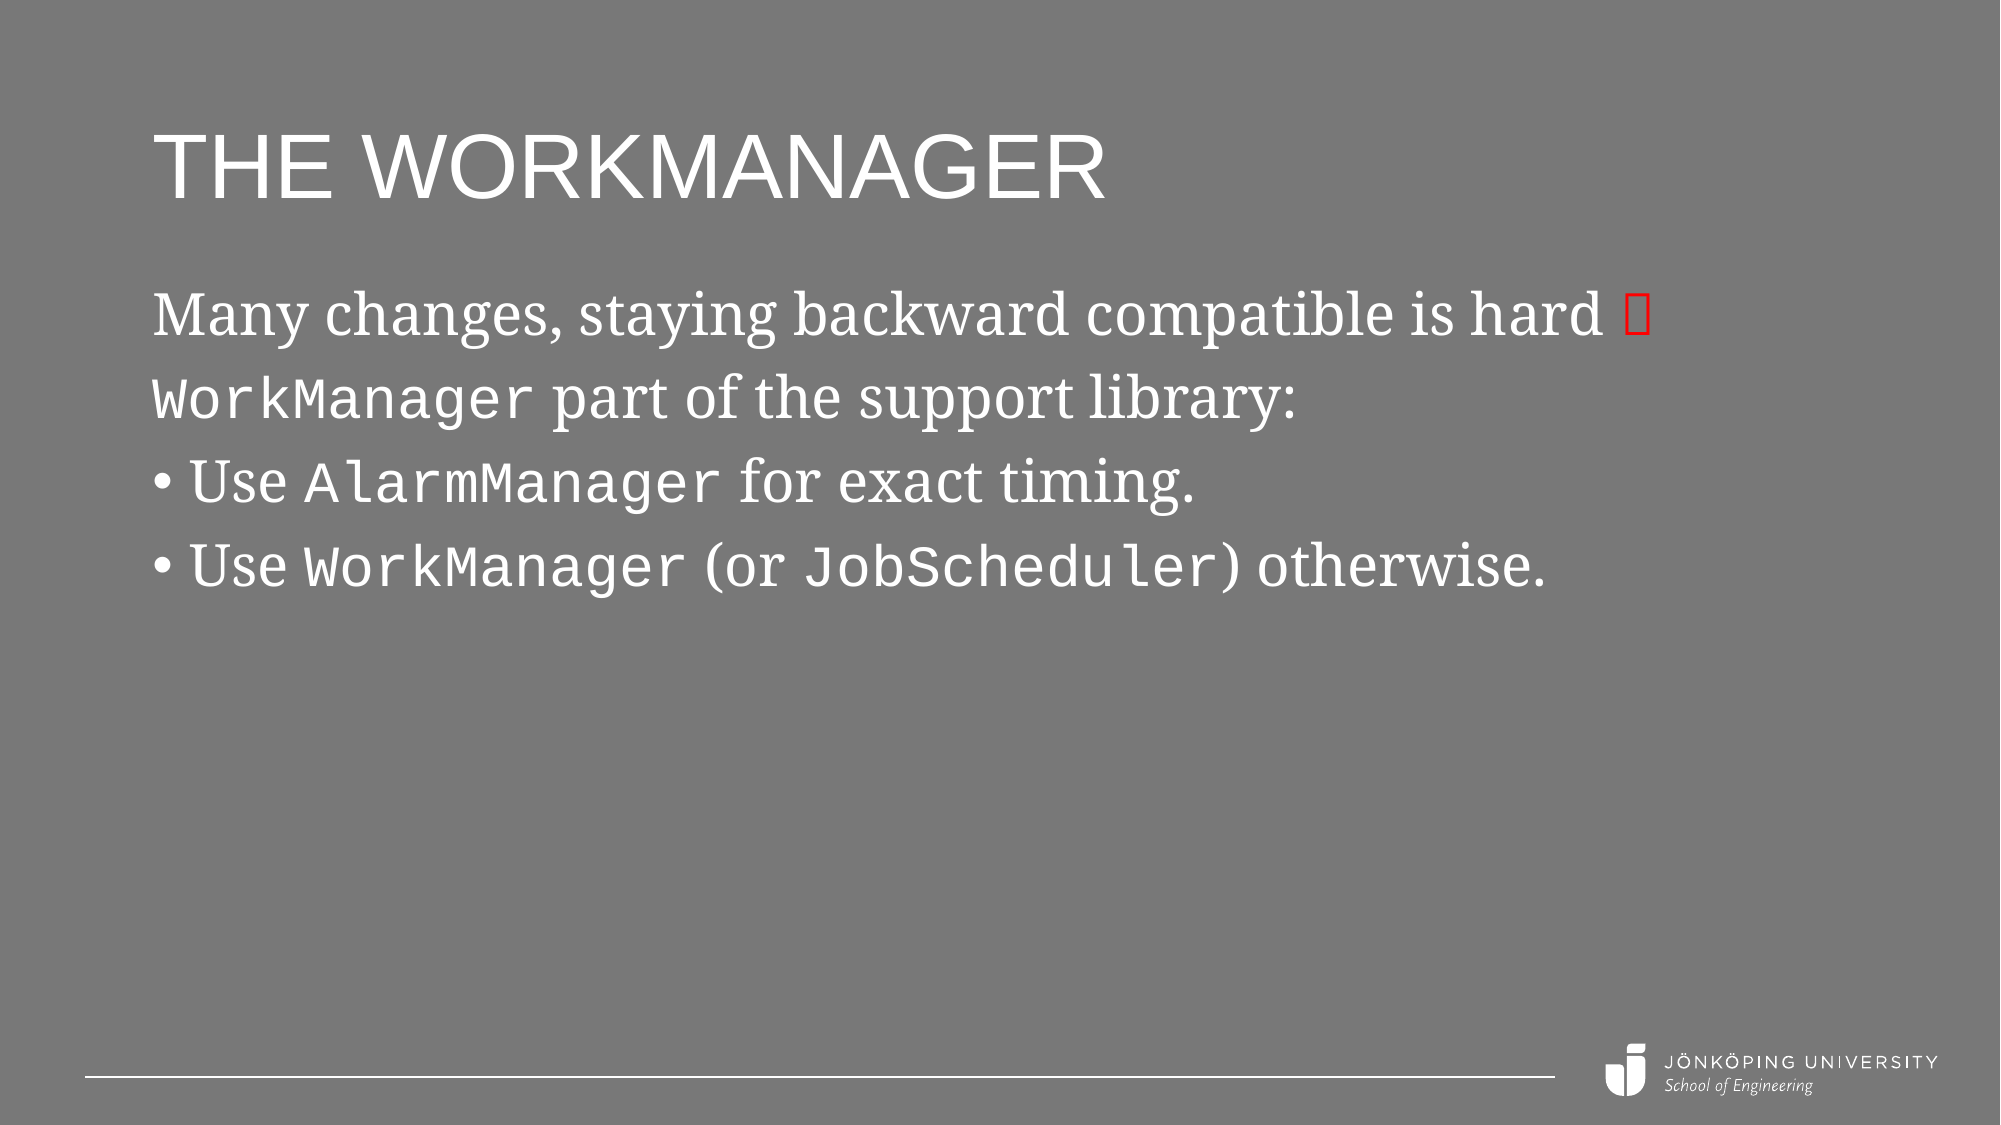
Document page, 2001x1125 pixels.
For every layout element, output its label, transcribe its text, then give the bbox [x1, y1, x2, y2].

title the workManager [137, 59, 1863, 277]
list Many changes, staying backward compatible is hard  WorkManager part of the support library: Use AlarmManager for exact timing. Use WorkManager (or JobScheduler) otherwise. [137, 277, 1863, 931]
